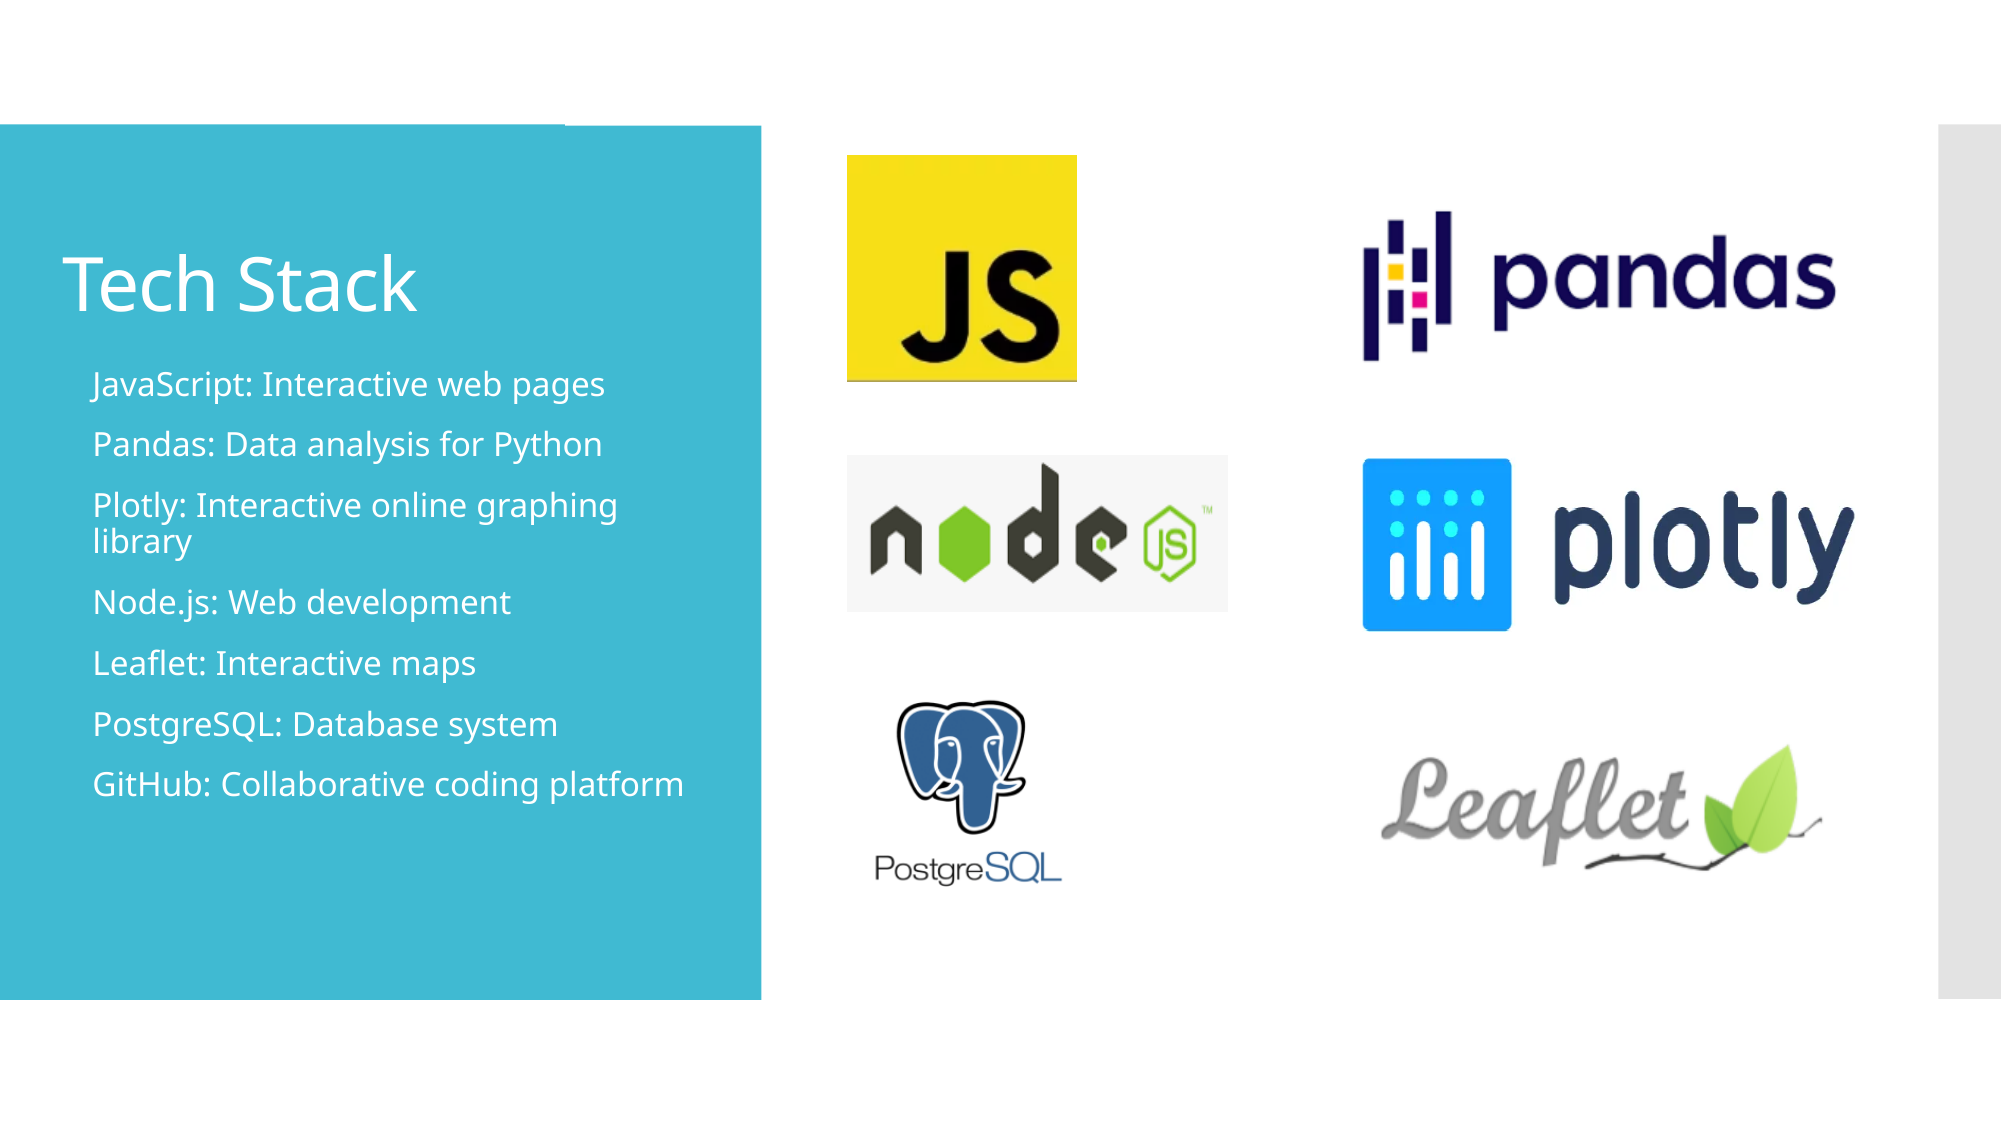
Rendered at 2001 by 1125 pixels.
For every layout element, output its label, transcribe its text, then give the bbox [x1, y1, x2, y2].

picture [1350, 726, 1857, 904]
title Tech Stack [47, 184, 707, 359]
picture [847, 154, 1078, 382]
picture [847, 685, 1078, 904]
list JavaScript: Interactive web pages Pandas: Data analysis for Python Plotly: Interactive online graphing library Node.js: Web development Leaflet: Interactive maps PostgreSQL: Database system GitHub: Collaborative coding platform [47, 359, 707, 957]
text_box [0, 125, 762, 1001]
picture [847, 455, 1228, 612]
picture [1350, 196, 1876, 391]
picture [1350, 437, 1876, 647]
